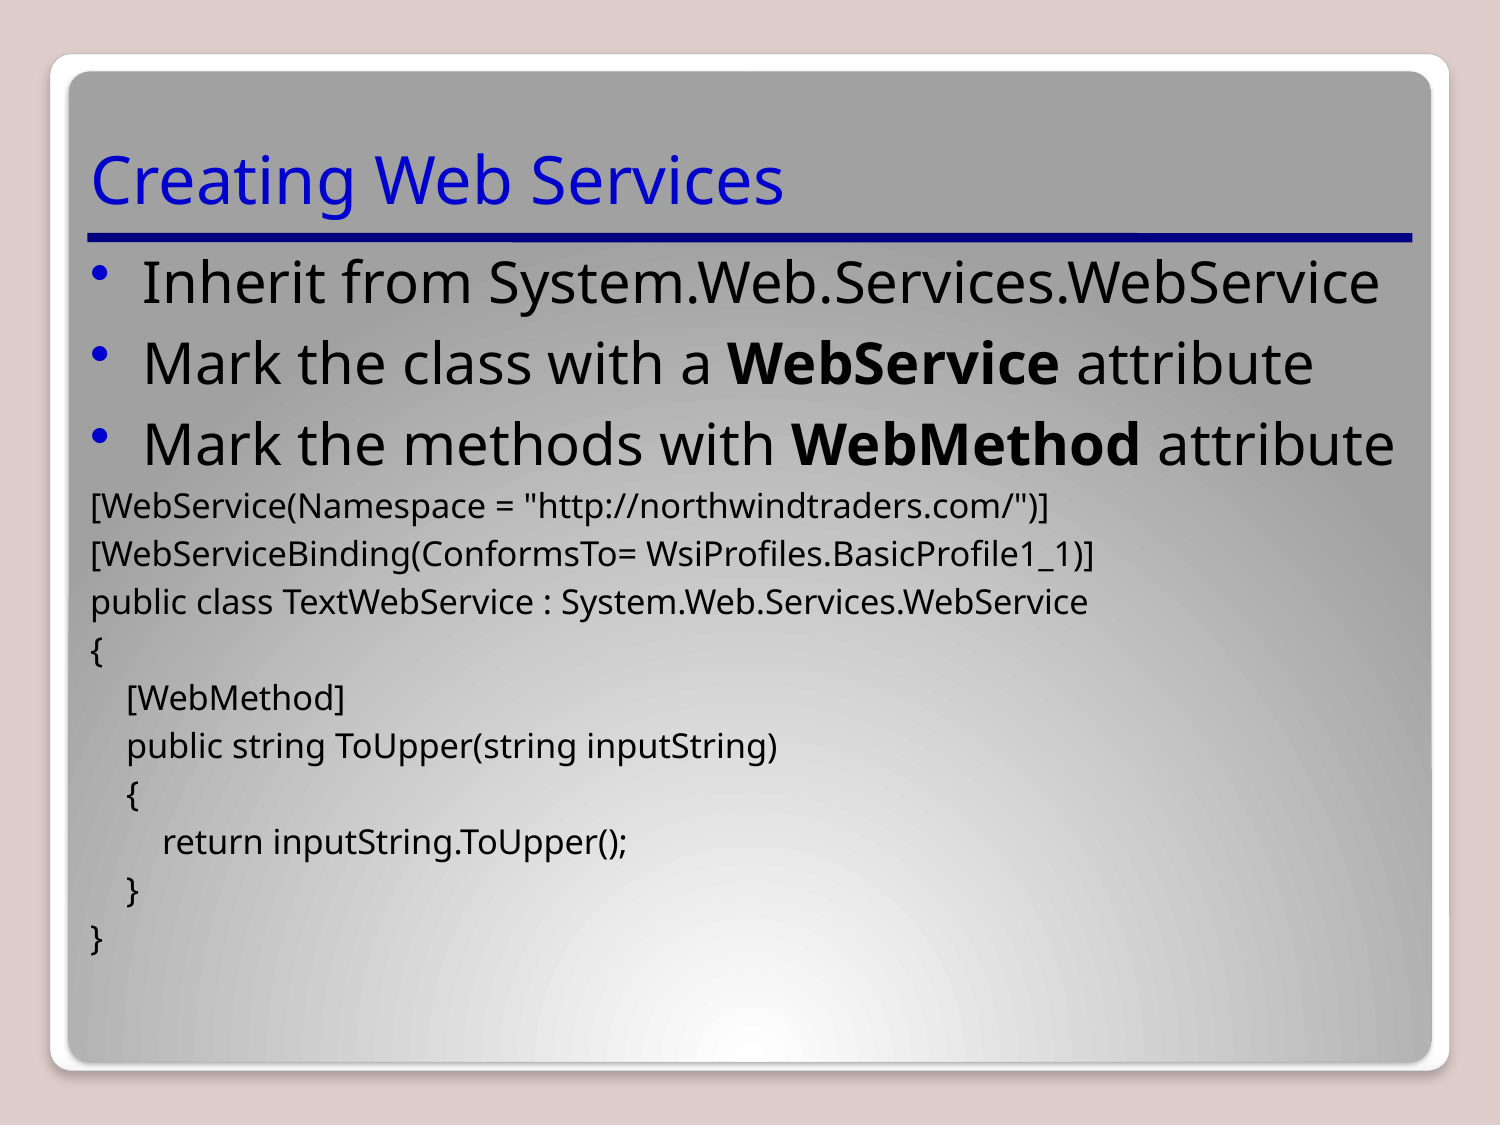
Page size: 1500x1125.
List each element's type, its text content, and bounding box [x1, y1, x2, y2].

list Inherit from System.Web.Services.WebService Mark the class with a WebService attribute Mark the methods with WebMethod attribute [WebService(Namespace = "http://northwindtraders.com/")] [WebServiceBinding(ConformsTo= WsiProfiles.BasicProfile1_1)] public class TextWebService : System.Web.Services.WebService { [WebMethod] public string ToUpper(string inputString) { return inputString.ToUpper(); } } [75, 237, 1425, 1063]
title Creating Web Services [74, 74, 1426, 226]
